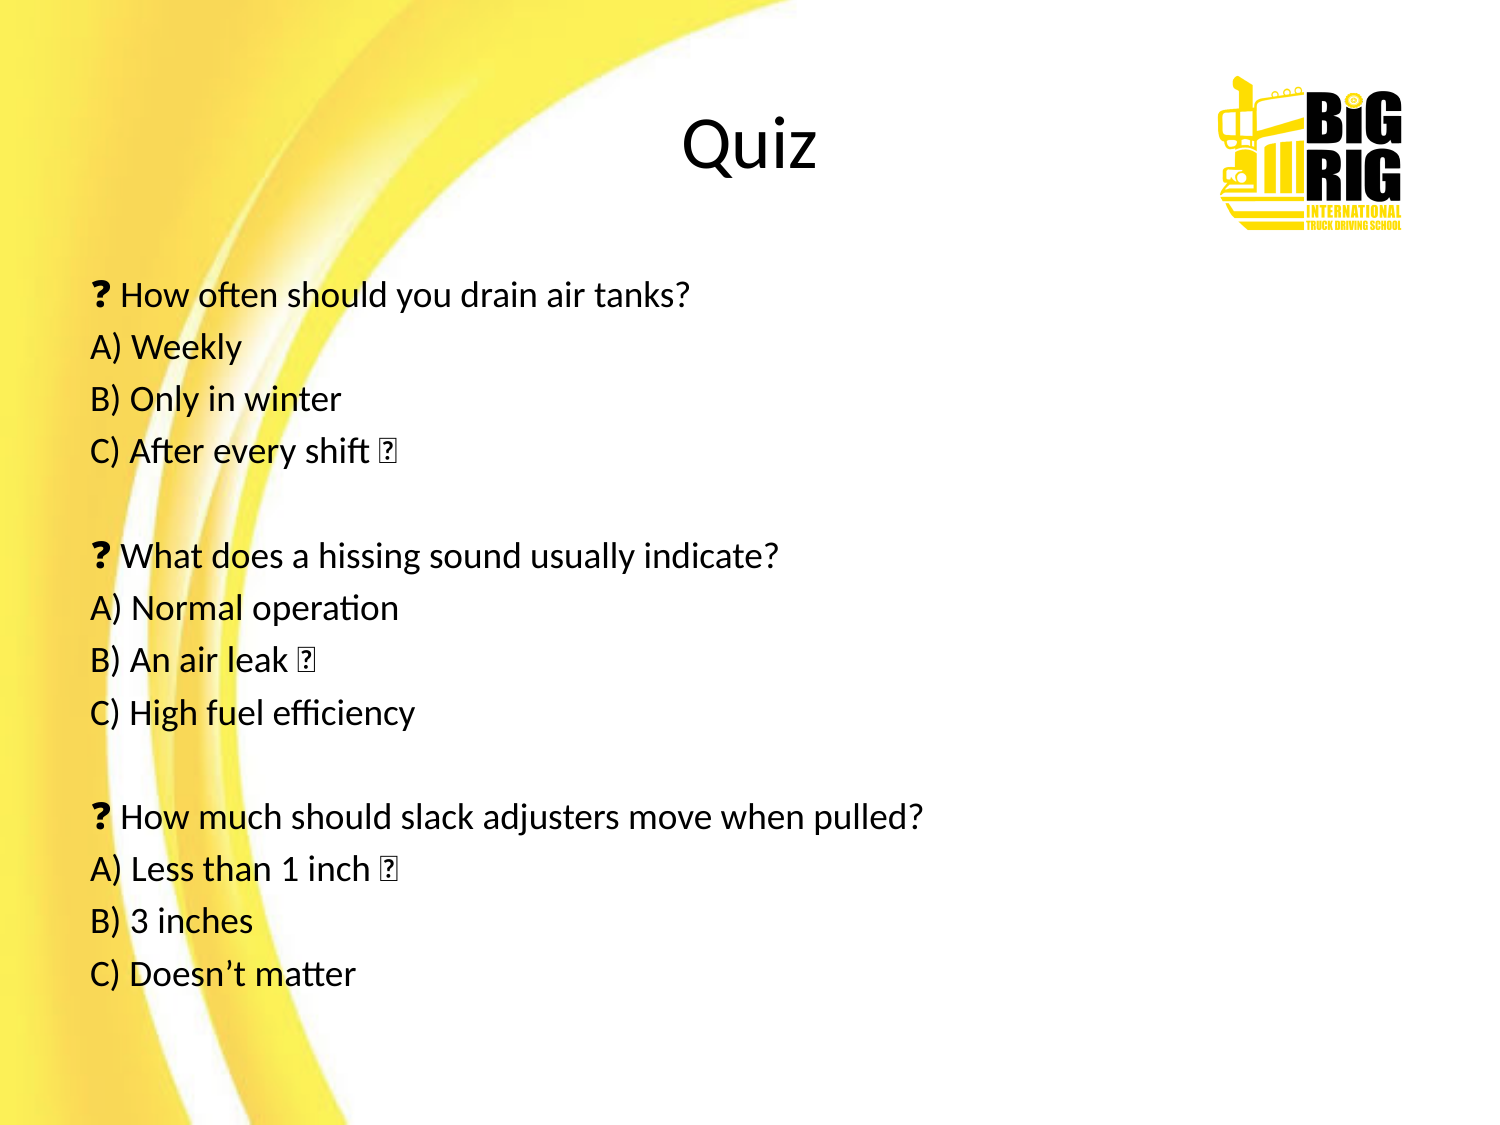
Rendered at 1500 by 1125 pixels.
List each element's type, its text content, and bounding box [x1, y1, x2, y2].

picture [1199, 44, 1426, 271]
title Quiz [75, 45, 1197, 233]
list ❓ How often should you drain air tanks? A) Weekly B) Only in winter C) After every shift ✅ ❓ What does a hissing sound usually indicate? A) Normal operation B) An air leak ✅ C) High fuel efficiency ❓ How much should slack adjusters move when pulled? A) Less than 1 inch ✅ B) 3 inches C) Doesn’t matter [75, 262, 1425, 1005]
